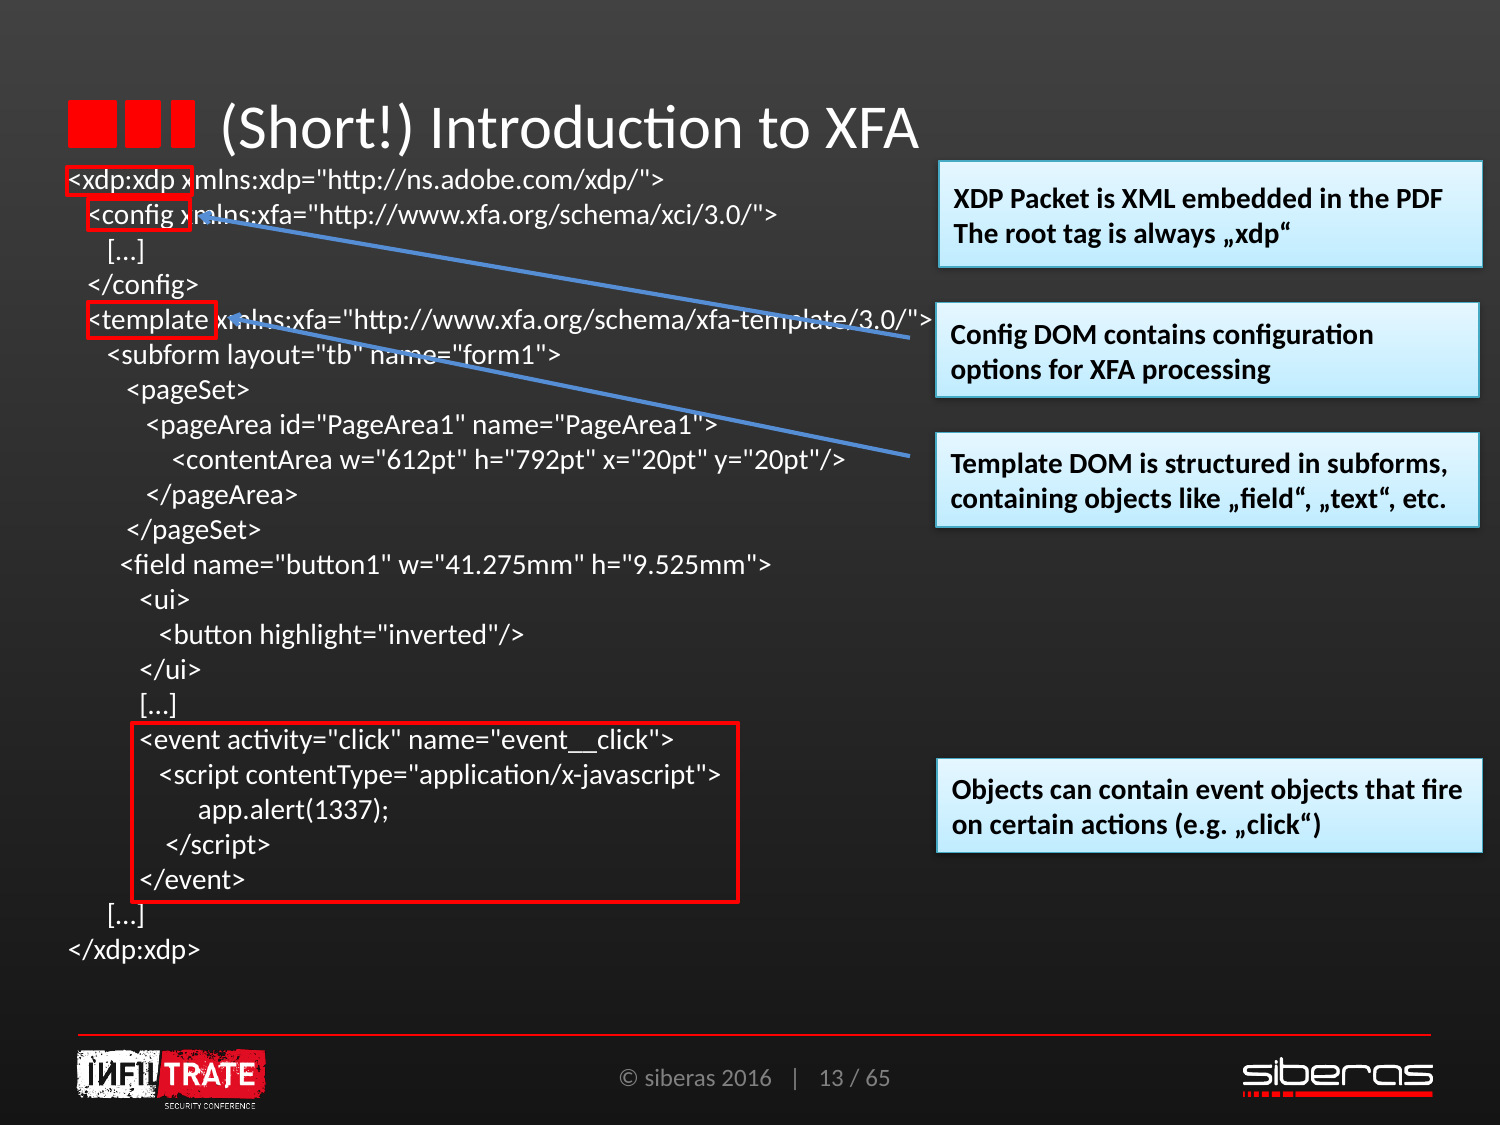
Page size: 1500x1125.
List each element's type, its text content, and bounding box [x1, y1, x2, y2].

text_box Objects can contain event objects that fire on certain actions (e.g. „click“) [936, 758, 1483, 853]
text_box [65, 165, 194, 197]
text_box XDP Packet is XML embedded in the PDF The root tag is always „xdp“ [938, 160, 1483, 268]
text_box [226, 316, 911, 457]
text_box Template DOM is structured in subforms, containing objects like „field“, „text“, etc. [935, 432, 1480, 528]
picture [76, 1049, 266, 1109]
text_box <xdp:xdp xmlns:xdp="http://ns.adobe.com/xdp/"> <config xmlns:xfa="http://www.xfa.org/schema/xci/3.0/"> […] </config> <template xmlns:xfa="http://www.xfa.org/schema/xfa-template/3.0/"> <subform layout="tb" name="form1"> <pageSet> <pageArea id="PageArea1" name="PageArea1"> <contentArea w="612pt" h="792pt" x="20pt" y="20pt"/> </pageArea> </pageSet> <field name="button1" w="41.275mm" h="9.525mm"> <ui> <button highlight="inverted"/> </ui> […] <event activity="click" name="event__click"> <script contentType="application/x-javascript"> app.alert(1337); </script> </event> […] </xdp:xdp> [53, 153, 954, 973]
picture [1243, 1057, 1433, 1097]
title (Short!) Introduction to XFA [205, 58, 1420, 189]
text_box Config DOM contains configuration options for XFA processing [935, 302, 1480, 398]
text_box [197, 215, 911, 339]
text_box [130, 721, 740, 904]
text_box [86, 300, 192, 340]
text_box [86, 197, 192, 232]
